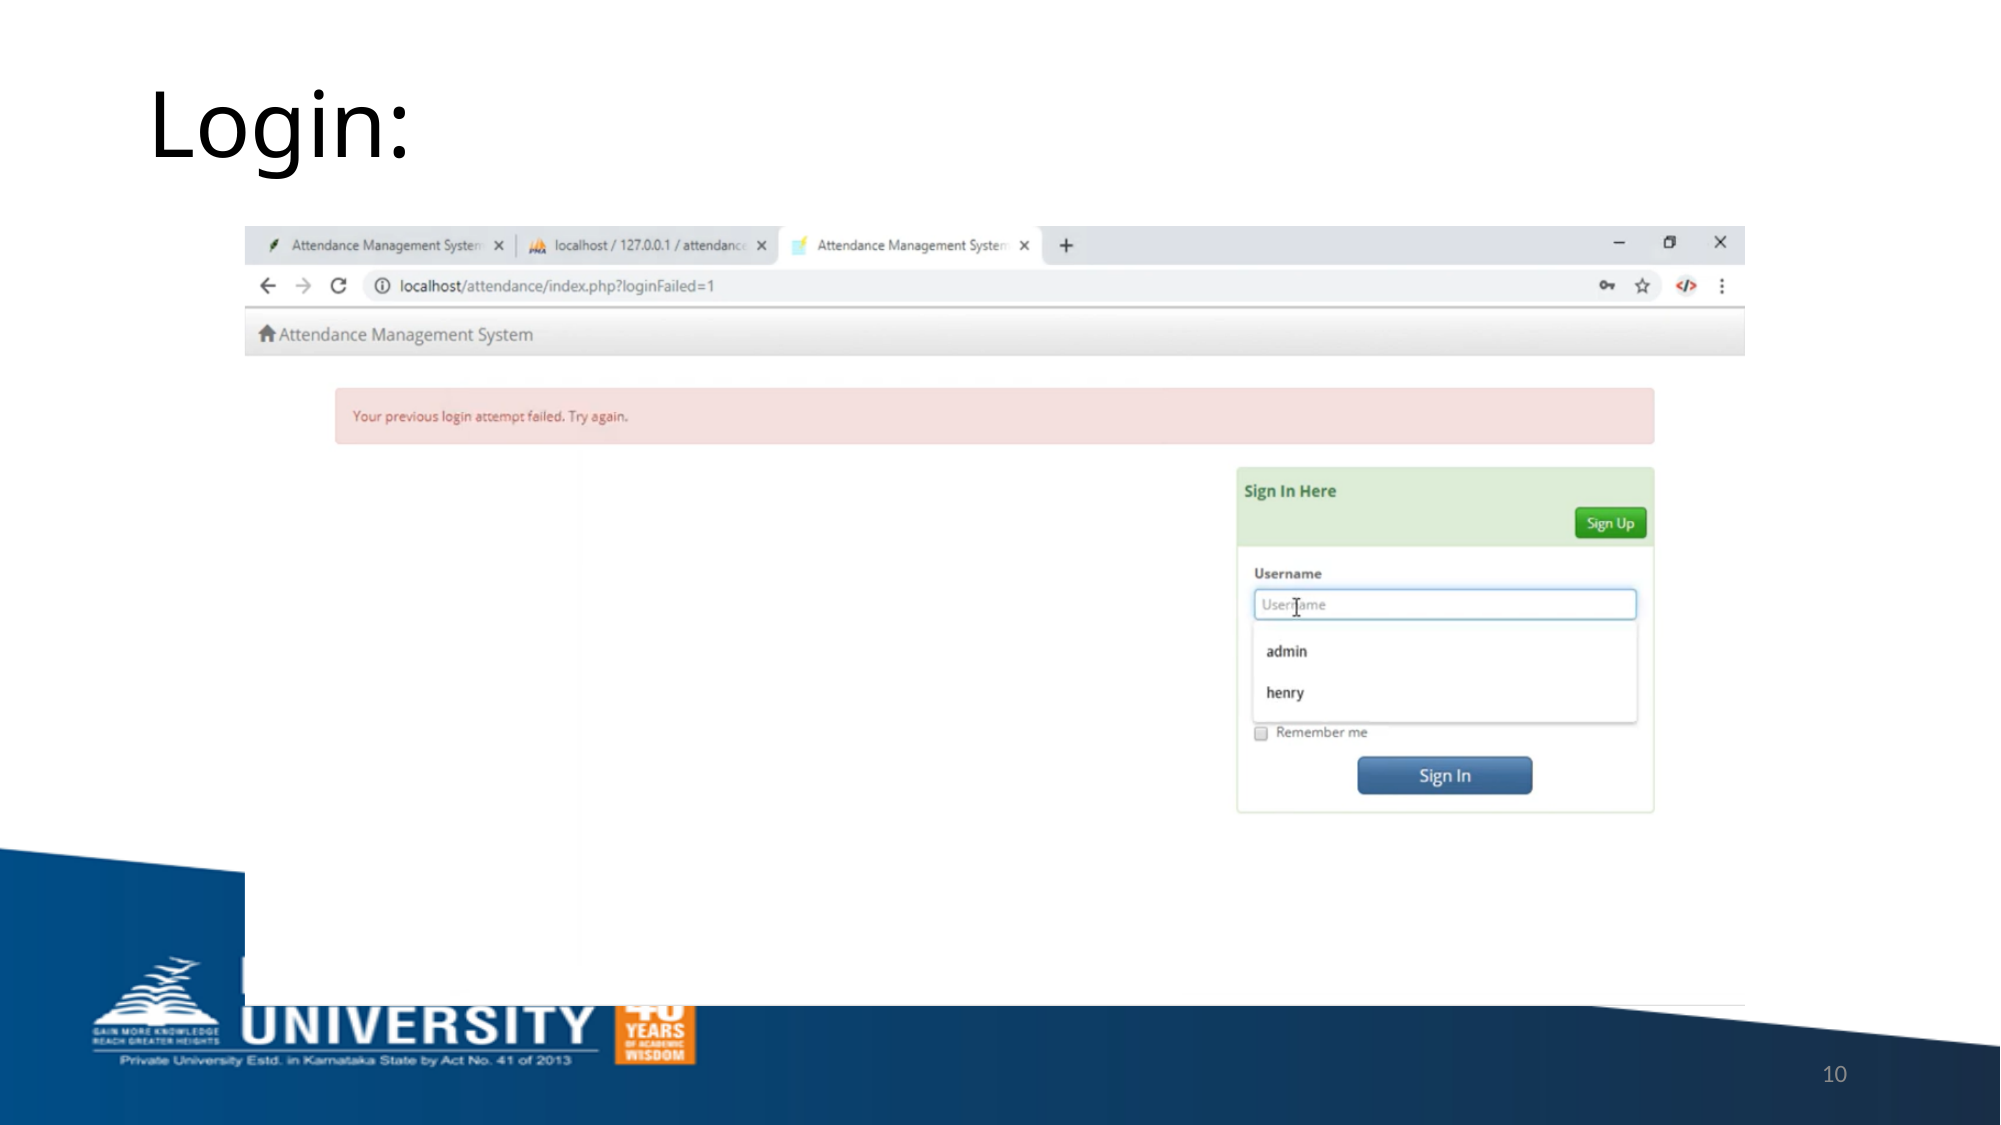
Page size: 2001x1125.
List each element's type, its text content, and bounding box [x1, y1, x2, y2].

title Login: [132, 19, 1858, 237]
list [244, 226, 1745, 1006]
picture [0, 845, 2000, 1125]
slide_number 10 [1412, 1042, 1863, 1103]
